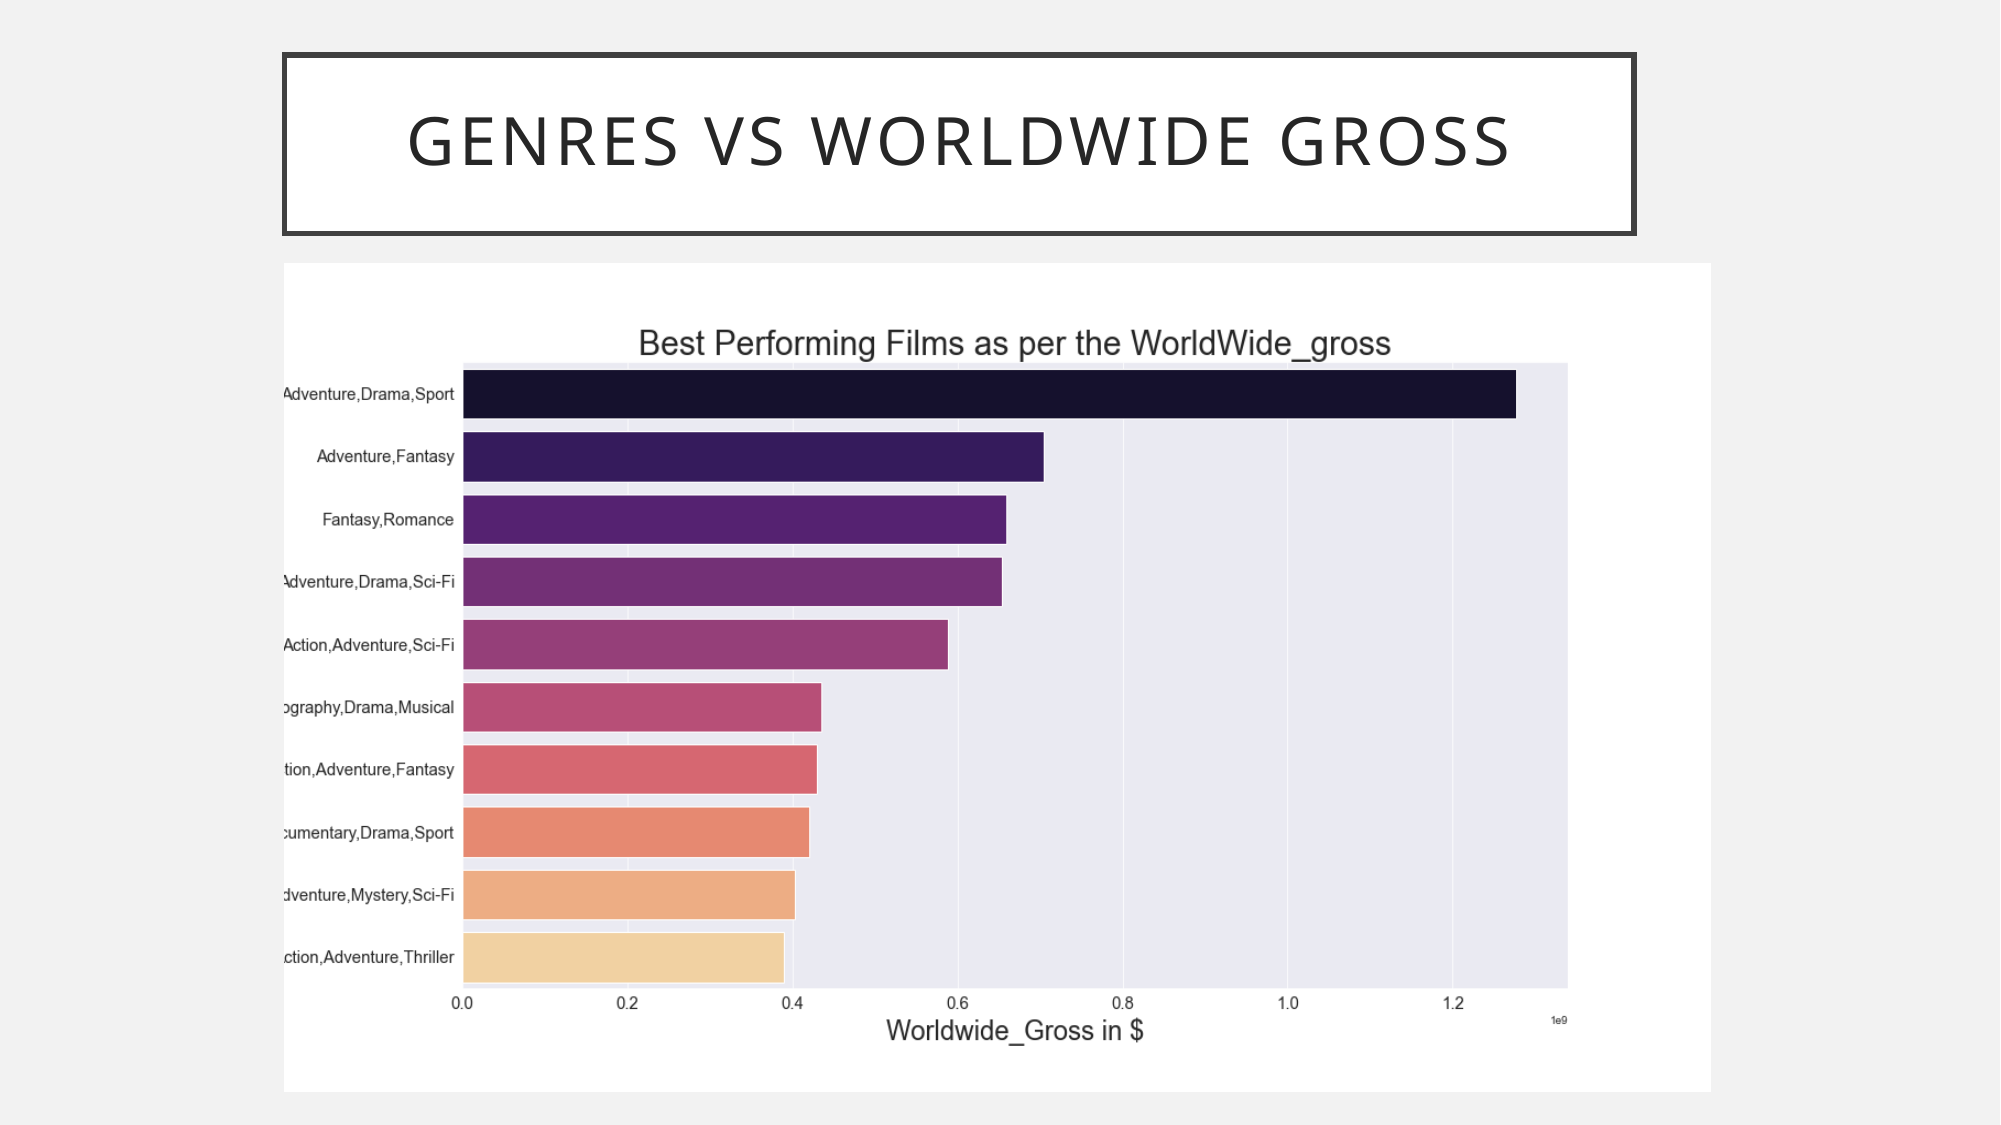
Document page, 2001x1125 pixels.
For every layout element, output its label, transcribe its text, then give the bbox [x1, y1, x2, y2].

title Genres Vs WorldWide gross [282, 52, 1637, 236]
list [284, 263, 1711, 1092]
